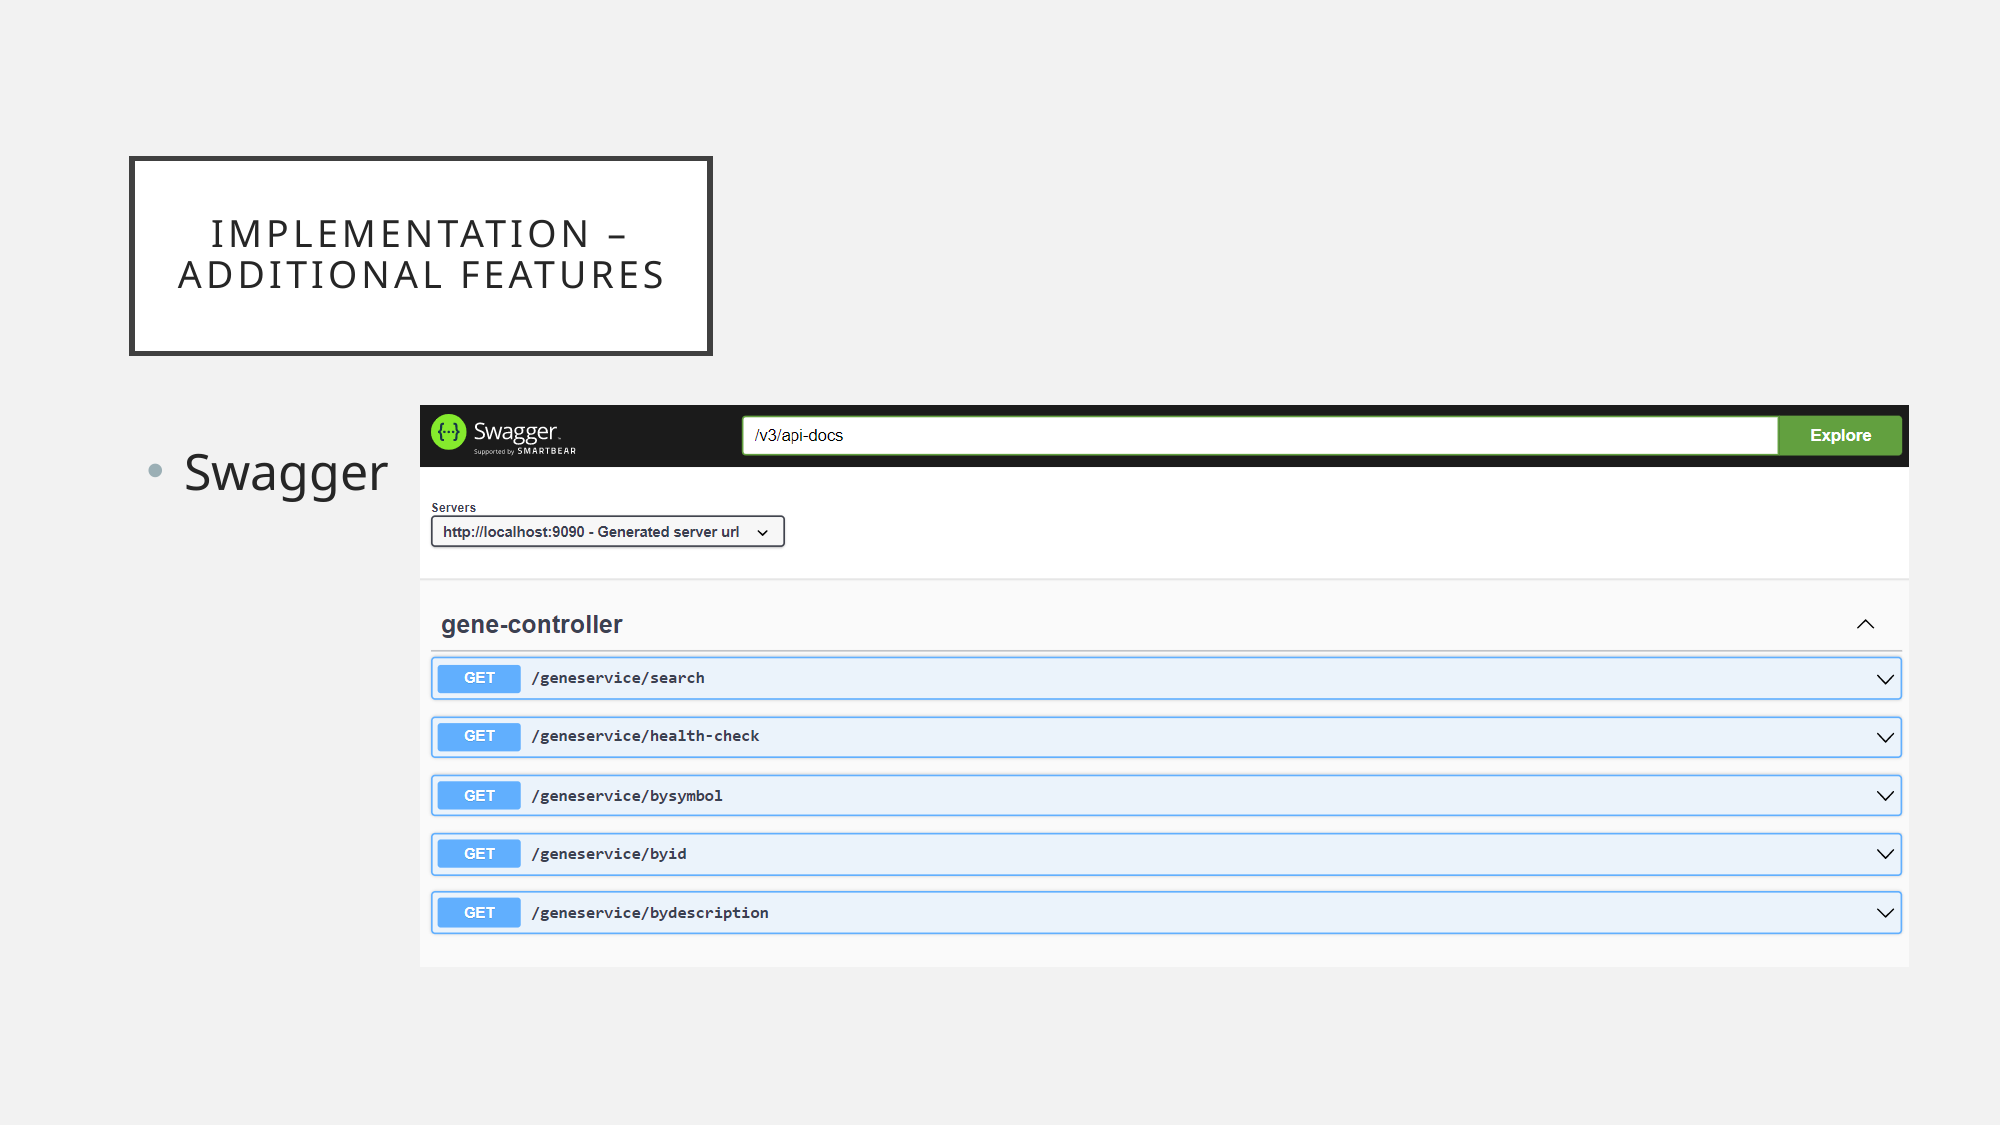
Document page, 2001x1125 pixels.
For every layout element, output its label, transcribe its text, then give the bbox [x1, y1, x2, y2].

title Implementation – Additional Features [129, 156, 713, 356]
list Swagger [131, 432, 710, 968]
picture [420, 405, 1909, 967]
